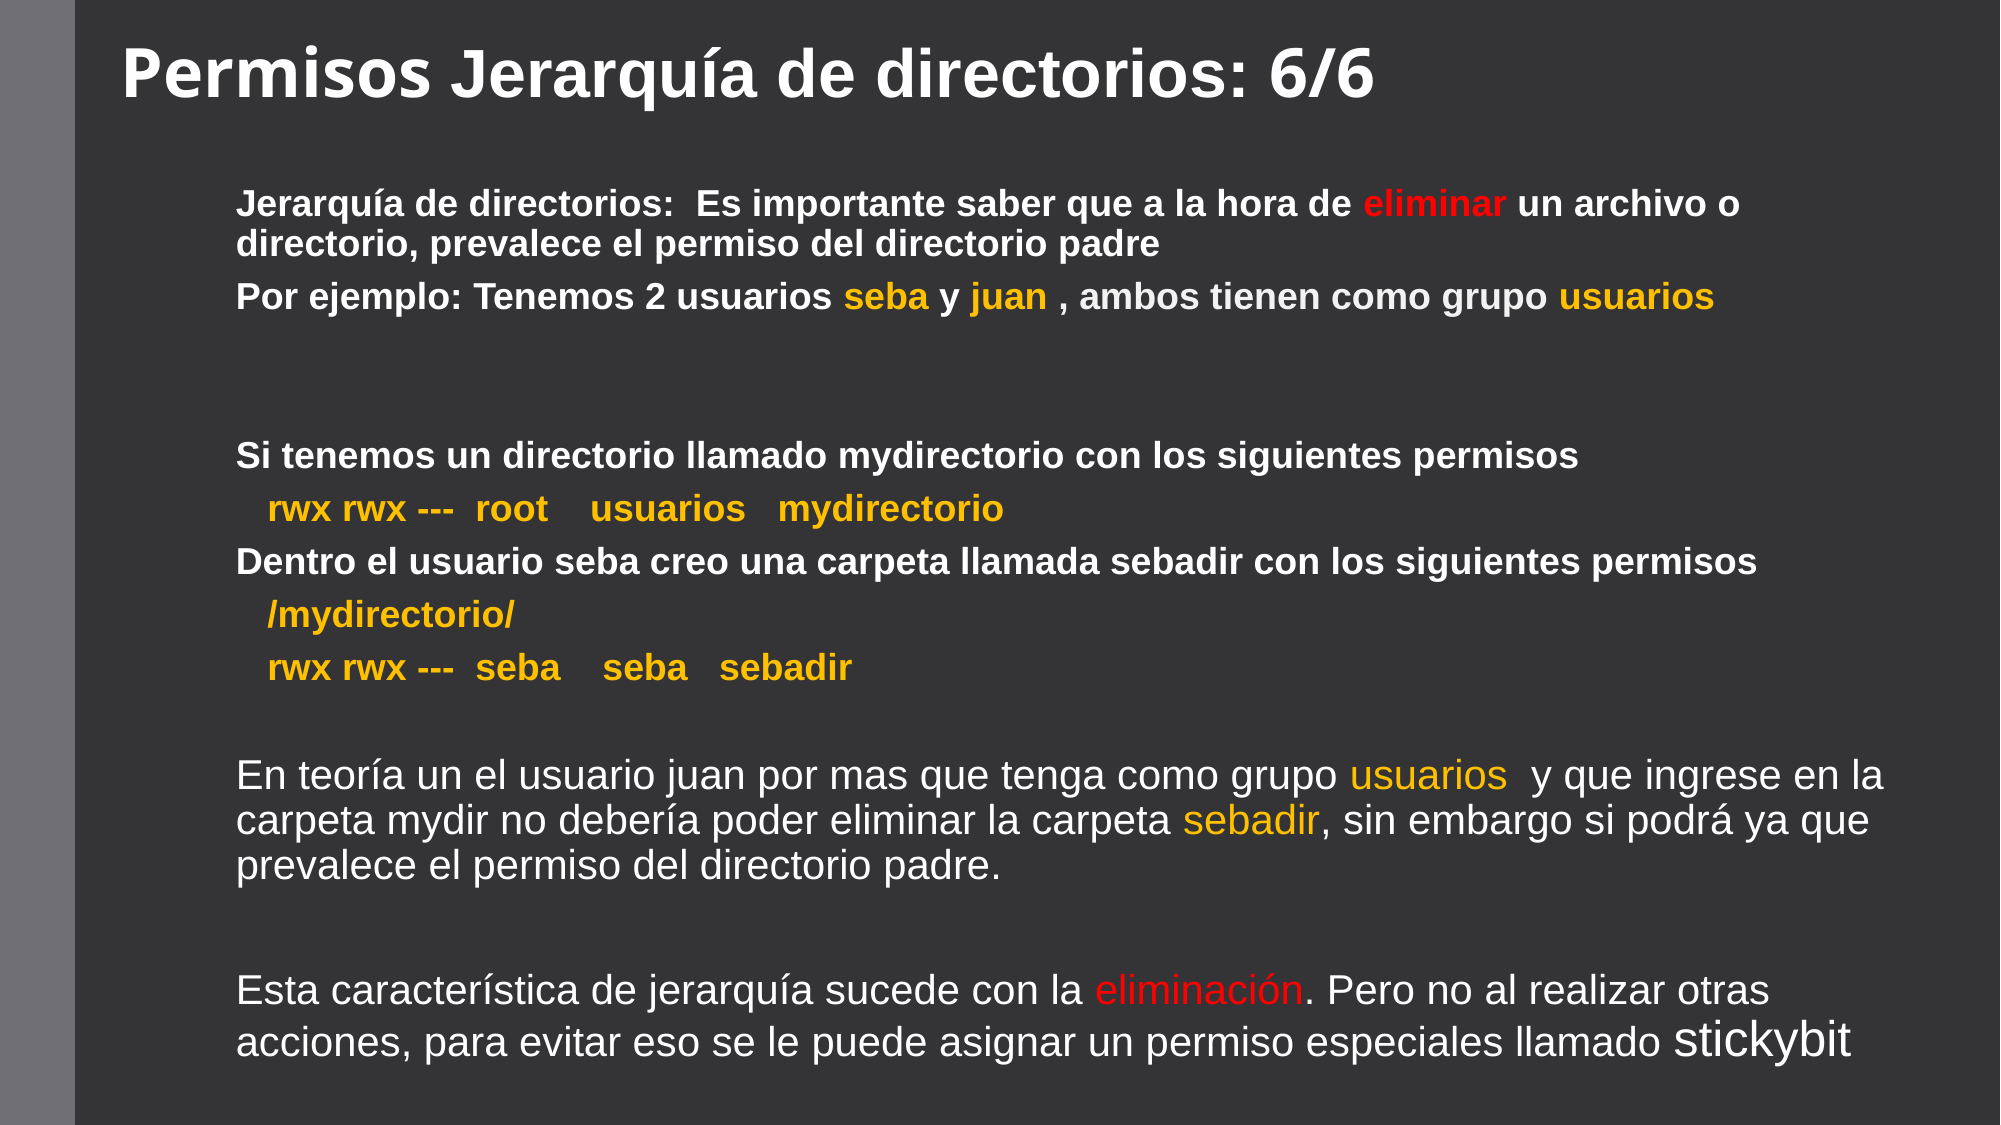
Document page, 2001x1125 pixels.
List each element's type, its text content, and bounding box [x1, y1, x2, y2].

subtitle Jerarquía de directorios: Es importante saber que a la hora de eliminar un archivo o directorio, prevalece el permiso del directorio padre Por ejemplo: Tenemos 2 usuarios seba y juan , ambos tienen como grupo usuarios Si tenemos un directorio llamado mydirectorio con los siguientes permisos rwx rwx --- root usuarios mydirectorio Dentro el usuario seba creo una carpeta llamada sebadir con los siguientes permisos /mydirectorio/ rwx rwx --- seba seba sebadir En teoría un el usuario juan por mas que tenga como grupo usuarios y que ingrese en la carpeta mydir no debería poder eliminar la carpeta sebadir, sin embargo si podrá ya que prevalece el permiso del directorio padre. Esta característica de jerarquía sucede con la eliminación. Pero no al realizar otras acciones, para evitar eso se le puede asignar un permiso especiales llamado stickybit [145, 118, 1902, 1111]
title Permisos Jerarquía de directorios: 6/6 [0, 26, 1731, 119]
